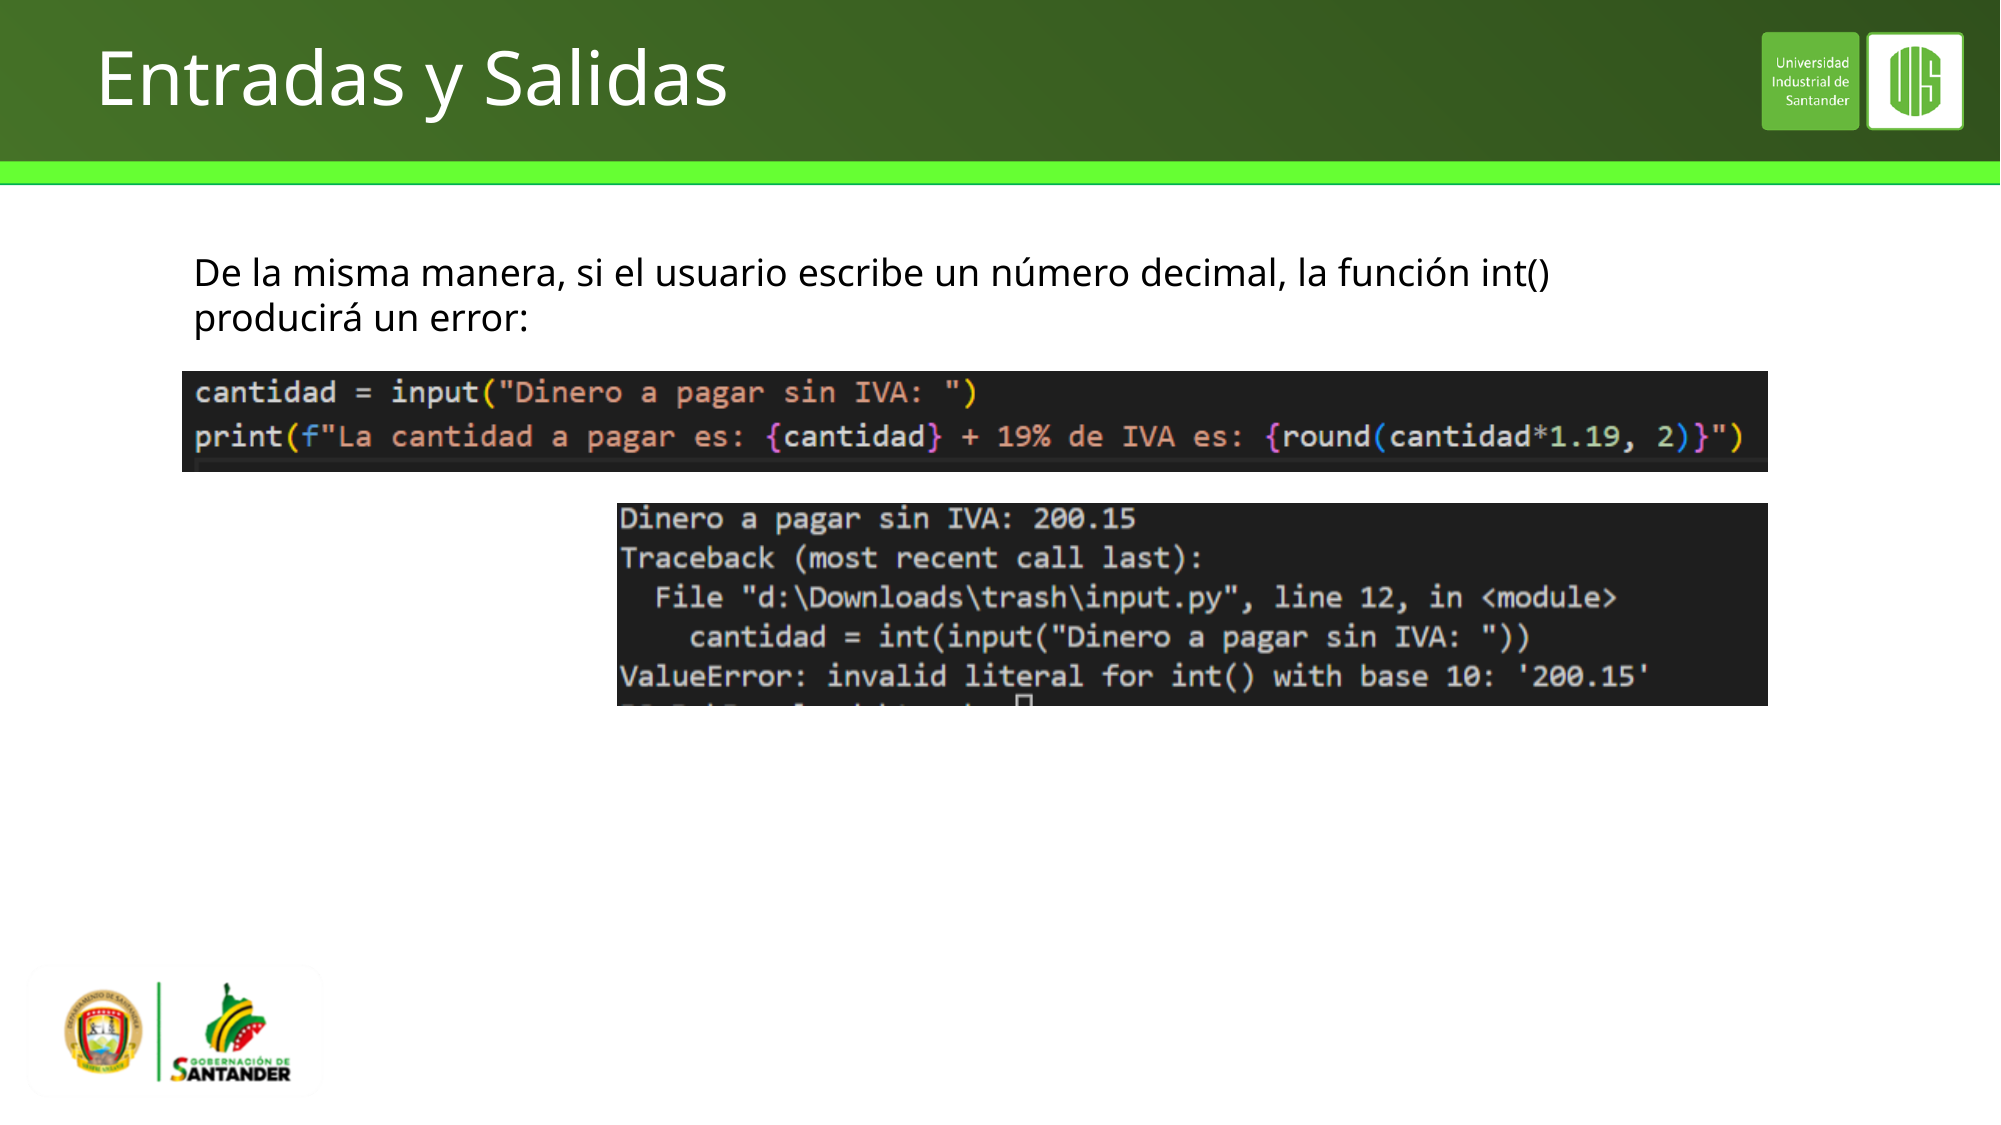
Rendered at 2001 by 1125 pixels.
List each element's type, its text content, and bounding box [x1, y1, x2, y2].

title Entradas y Salidas [80, 40, 1716, 123]
picture [182, 371, 1768, 472]
picture [24, 963, 325, 1099]
picture [1760, 30, 1965, 131]
picture [617, 503, 1768, 706]
text_box De la misma manera, si el usuario escribe un número decimal, la función int() producirá un error: [103, 241, 1721, 347]
